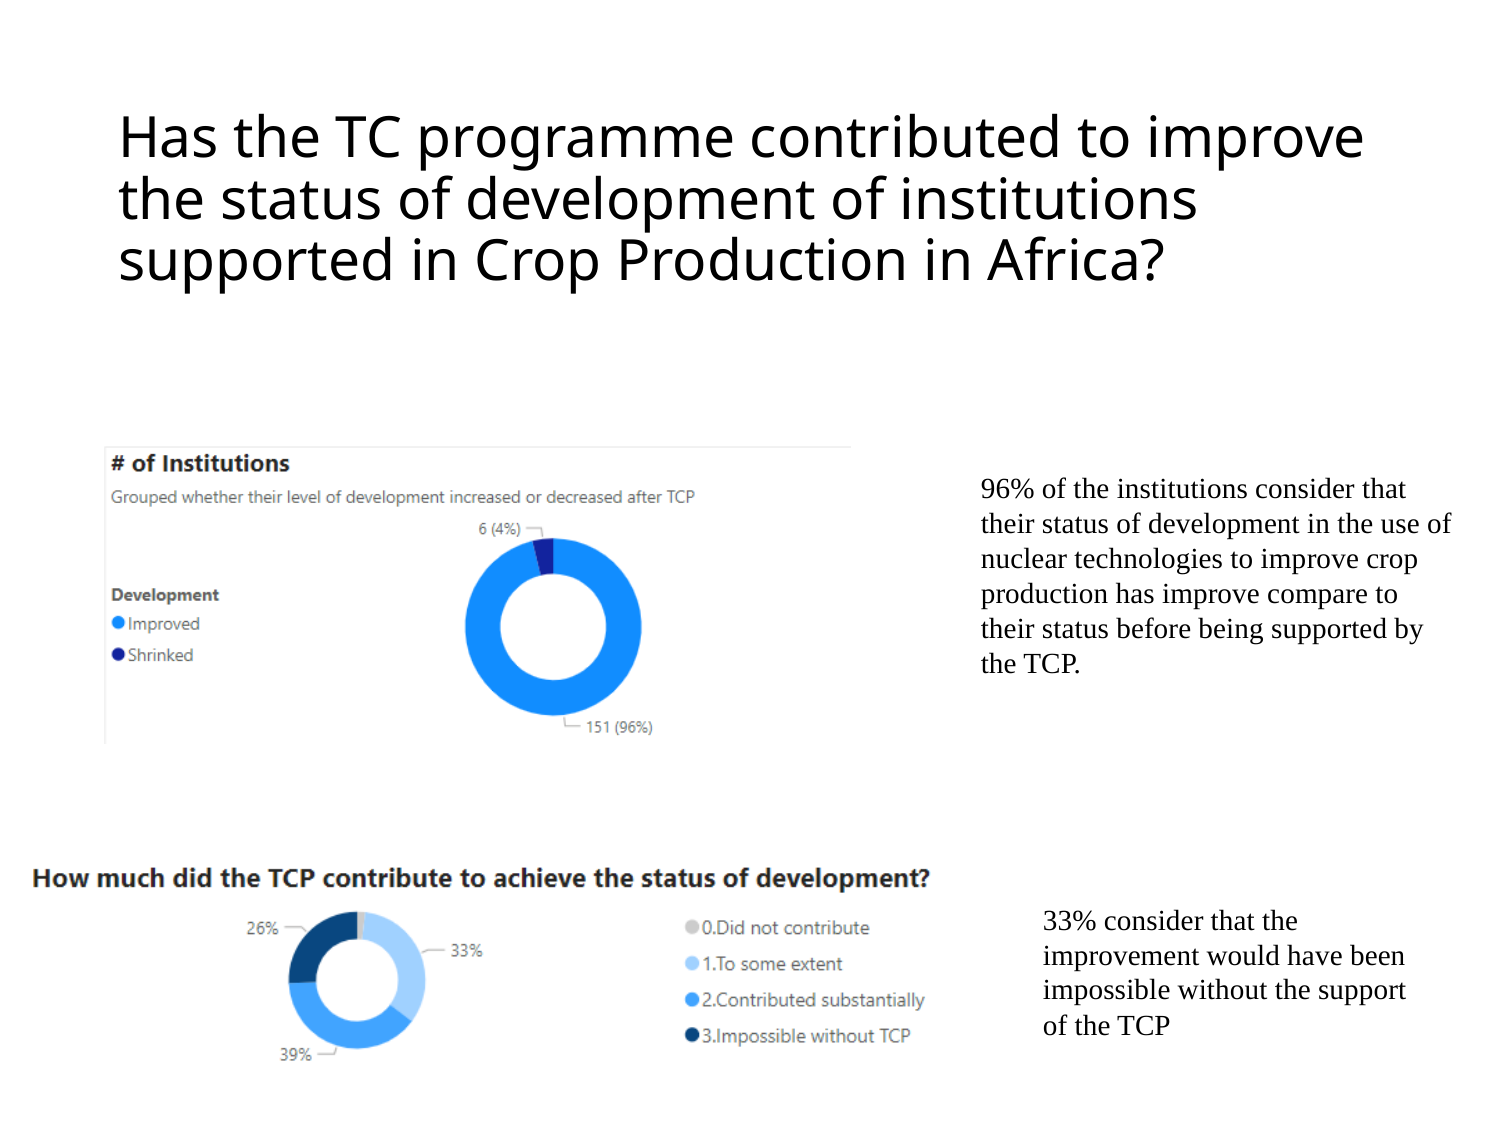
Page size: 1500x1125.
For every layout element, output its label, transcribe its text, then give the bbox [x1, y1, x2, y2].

title Has the TC programme contributed to improve the status of development of institutions supported in Crop Production in Africa? [103, 92, 1397, 310]
picture [102, 439, 852, 744]
text_box 96% of the institutions consider that their status of development in the use of nuclear technologies to improve crop production has improve compare to their status before being supported by the TCP. [966, 461, 1473, 687]
text_box 33% consider that the improvement would have been impossible without the support of the TCP [1028, 893, 1436, 1049]
picture [21, 828, 933, 1076]
